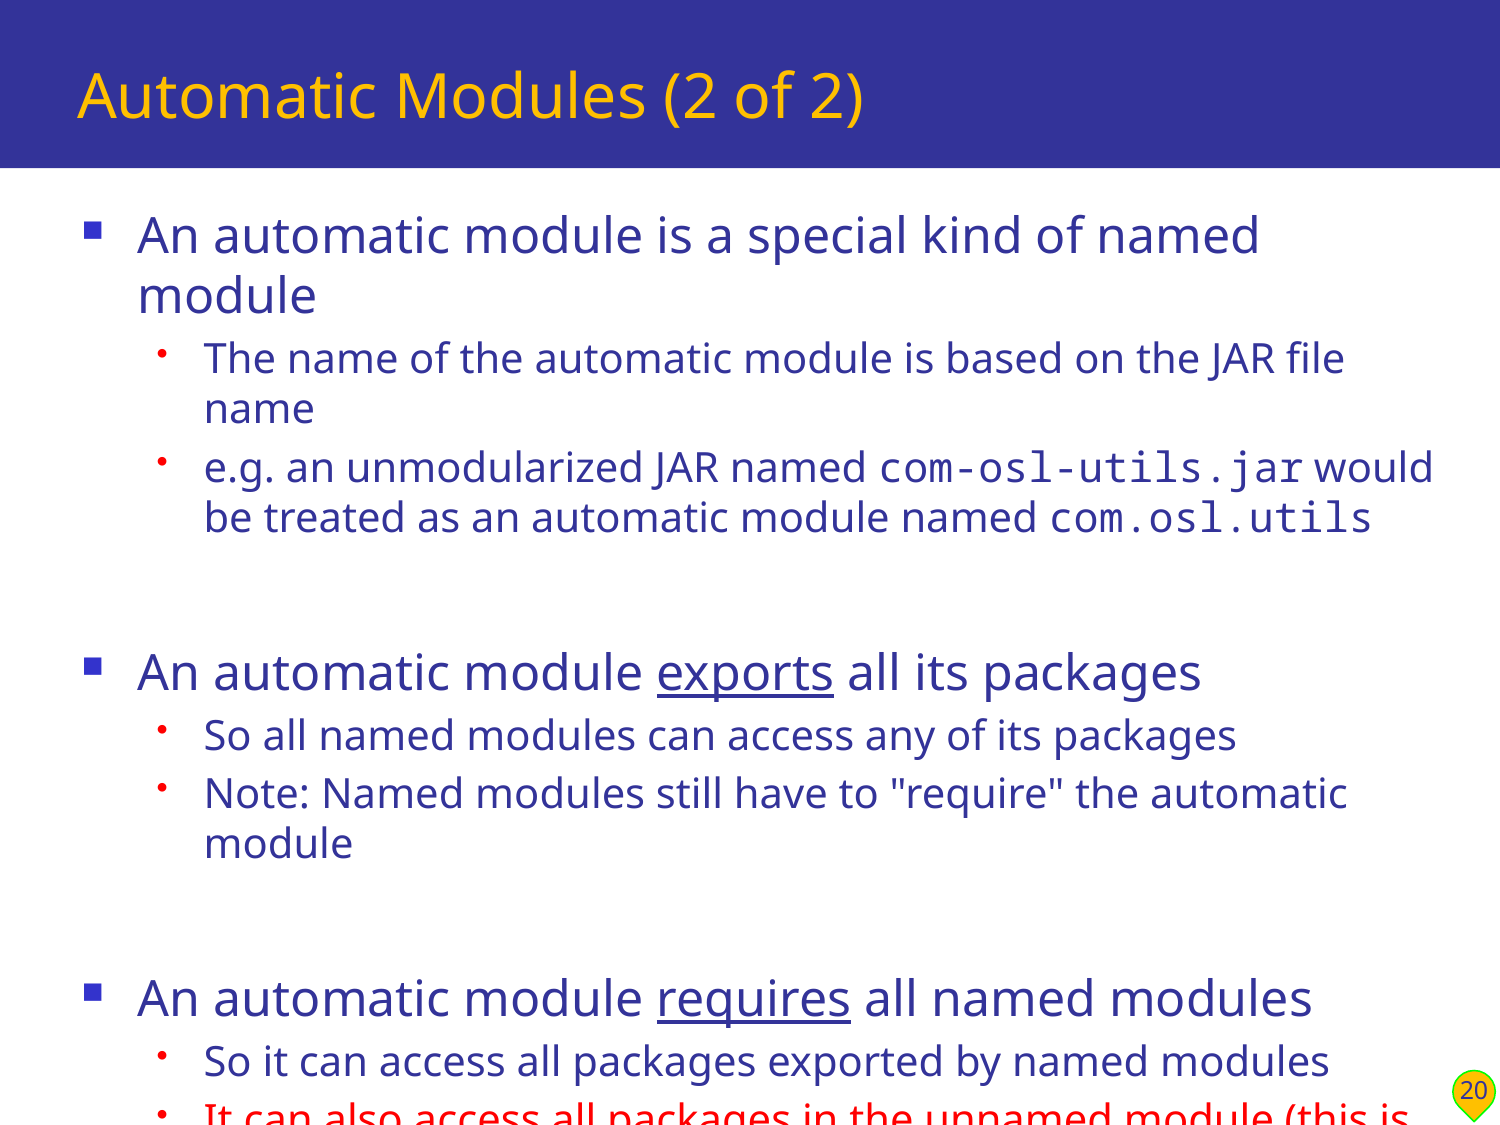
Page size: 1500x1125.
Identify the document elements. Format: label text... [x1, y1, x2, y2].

list An automatic module is a special kind of named module The name of the automatic module is based on the JAR file name e.g. an unmodularized JAR named com-osl-utils.jar would be treated as an automatic module named com.osl.utils An automatic module exports all its packages So all named modules can access any of its packages Note: Named modules still have to "require" the automatic module An automatic module requires all named modules So it can access all packages exported by named modules It can also access all packages in the unnamed module (this is different from explicit named modules, which can't access the unnamed module!) [66, 196, 1460, 1007]
footer 20 [1431, 1040, 1500, 1117]
title Automatic Modules (2 of 2) [61, 24, 1465, 139]
